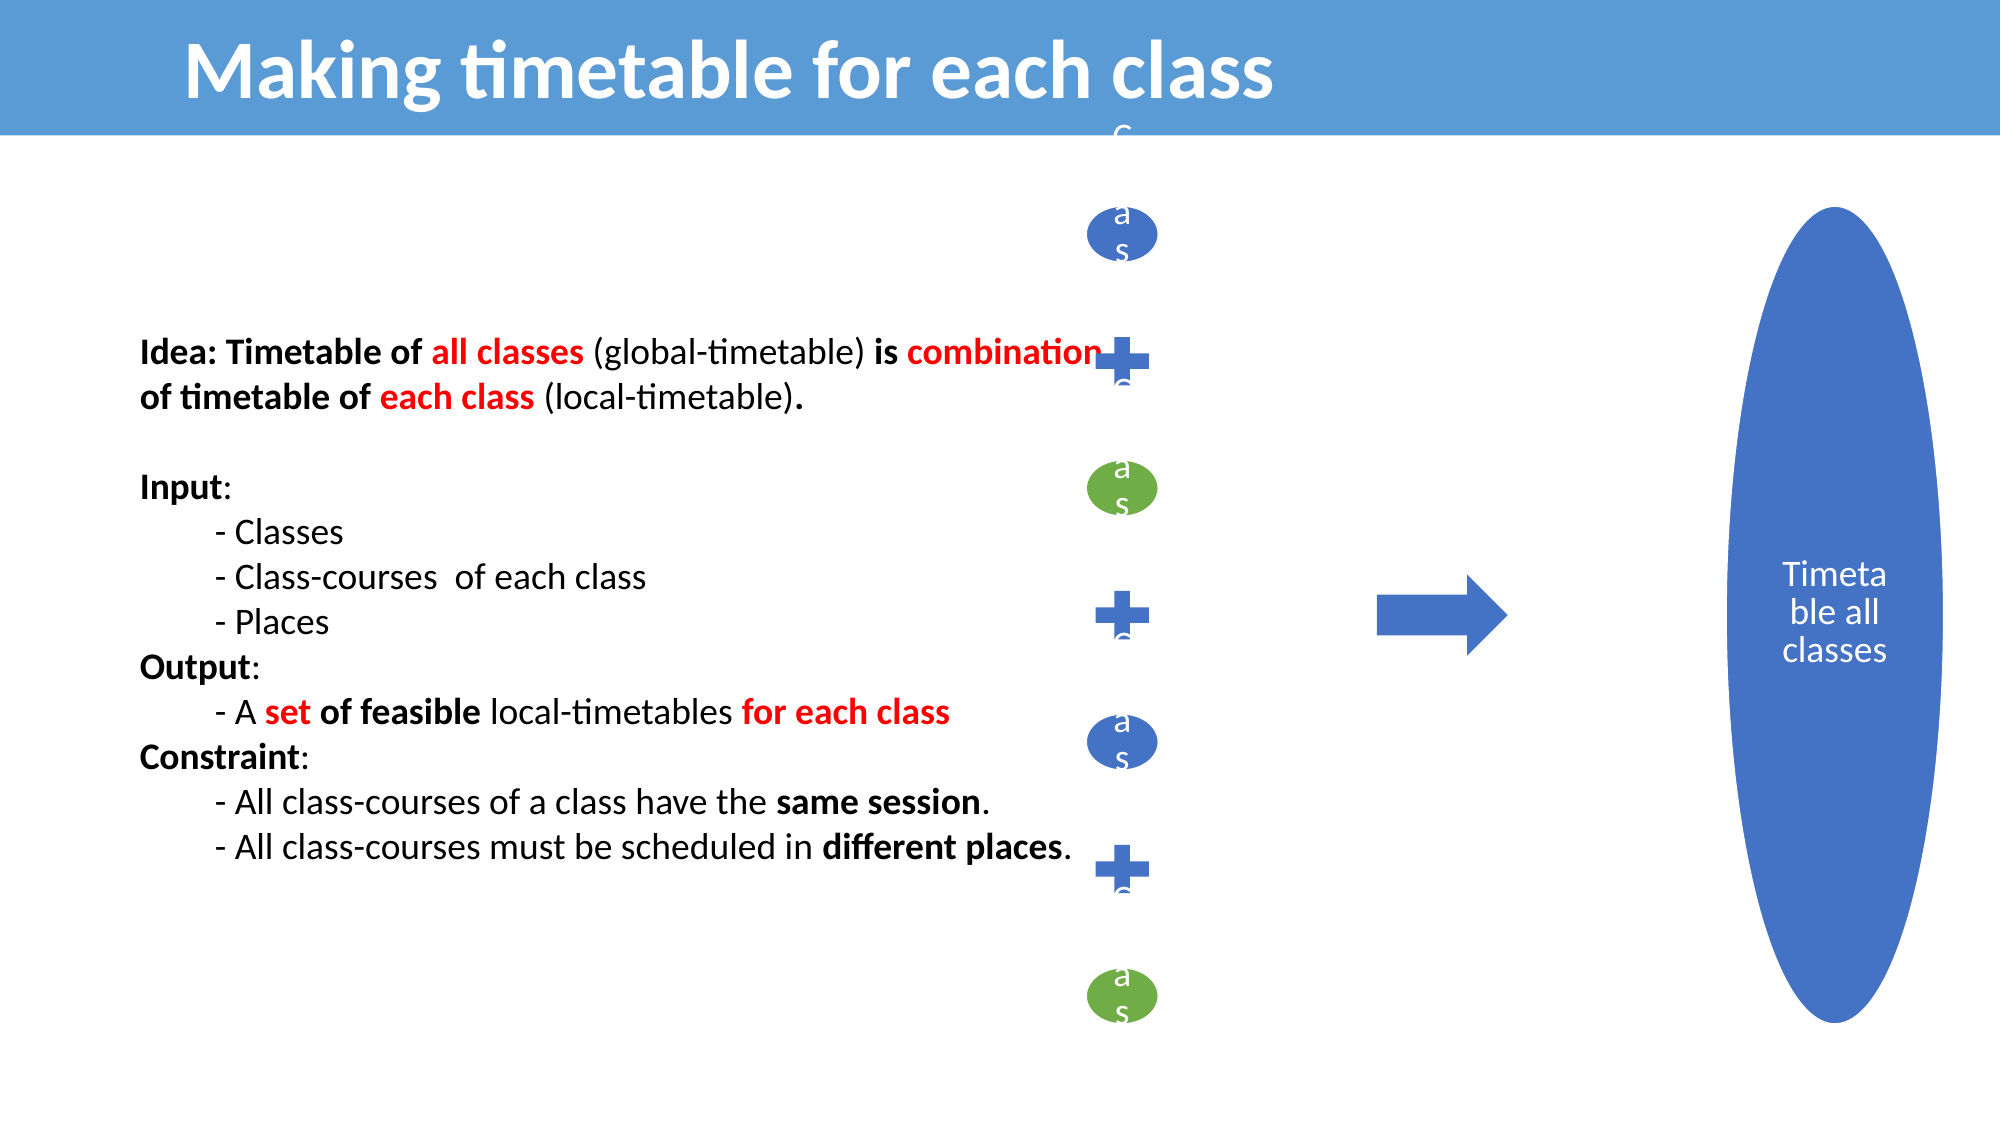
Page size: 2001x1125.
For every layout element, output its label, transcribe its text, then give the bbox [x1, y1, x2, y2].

text_box Making timetable for each class [0, 0, 2000, 137]
text_box Idea: Timetable of all classes (global-timetable) is combination of timetable of each class (local-timetable). Input: - Classes - Class-courses of each class - Places Output: - A set of feasible local-timetables for each class Constraint: - All class-courses of a class have the same session. - All class-courses must be scheduled in different places. [125, 319, 1085, 920]
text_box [1085, 205, 1945, 1025]
